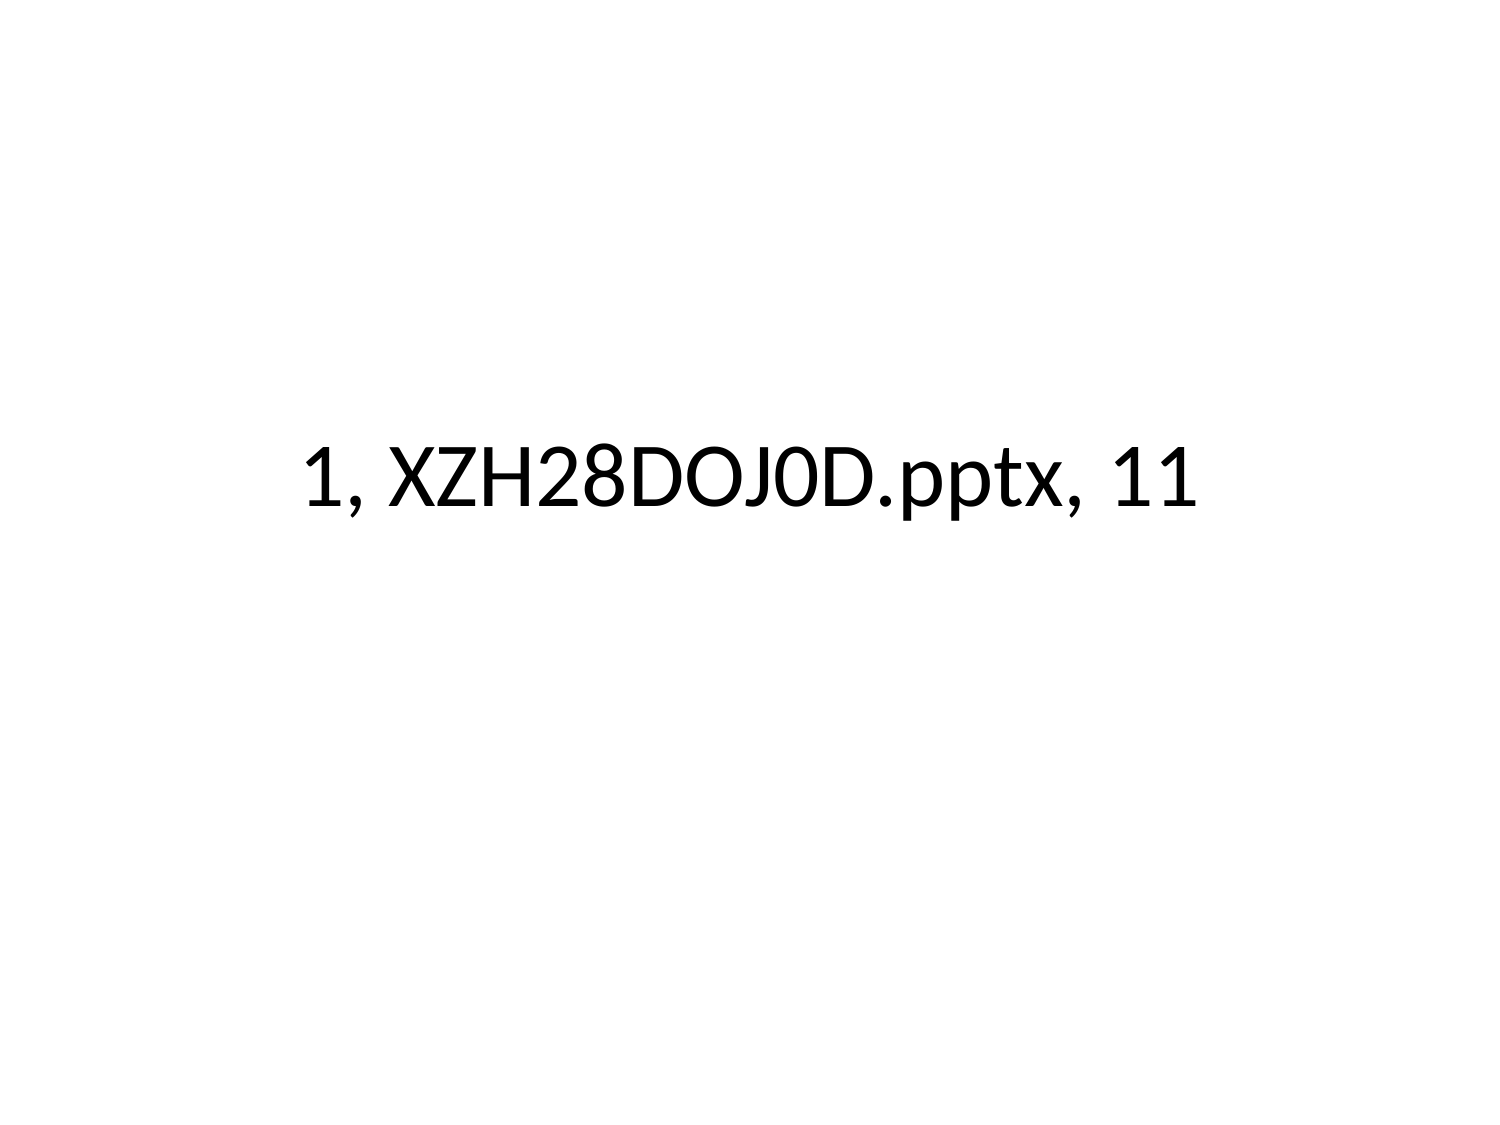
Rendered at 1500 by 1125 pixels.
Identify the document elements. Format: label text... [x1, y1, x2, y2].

title 1, XZH28DOJ0D.pptx, 11 [112, 349, 1388, 591]
